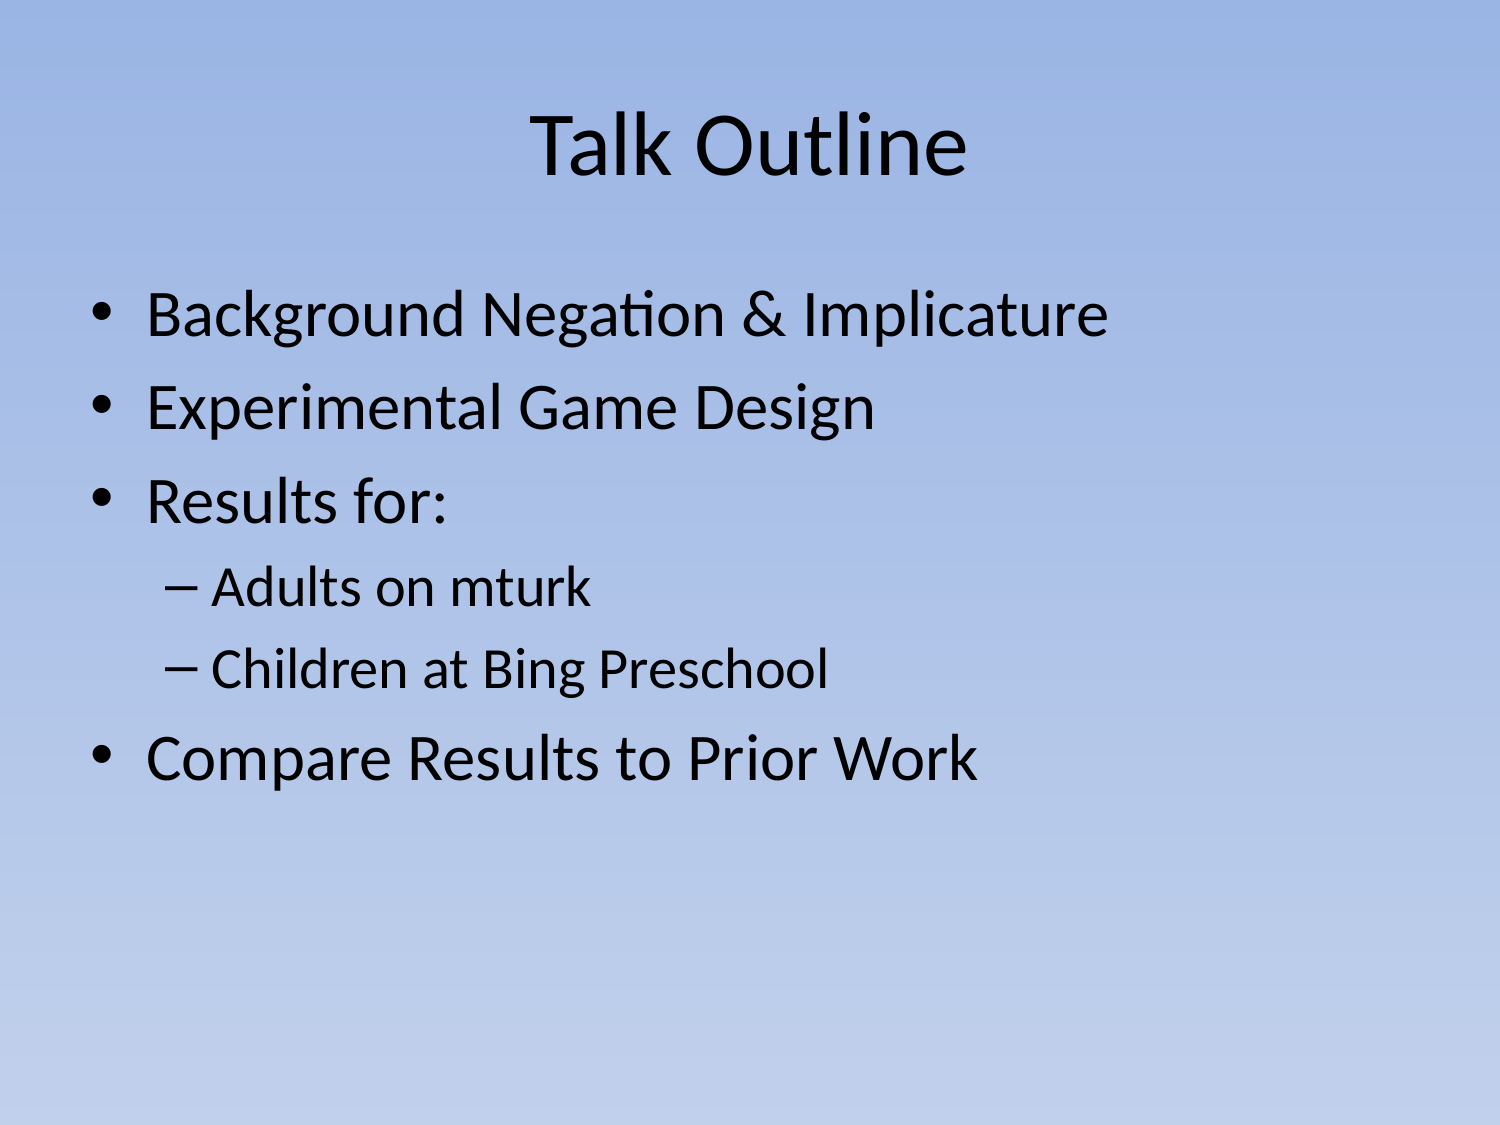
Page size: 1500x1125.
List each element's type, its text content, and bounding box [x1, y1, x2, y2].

list Background Negation & Implicature Experimental Game Design Results for: Adults on mturk Children at Bing Preschool Compare Results to Prior Work [75, 262, 1425, 1005]
title Talk Outline [75, 45, 1425, 233]
